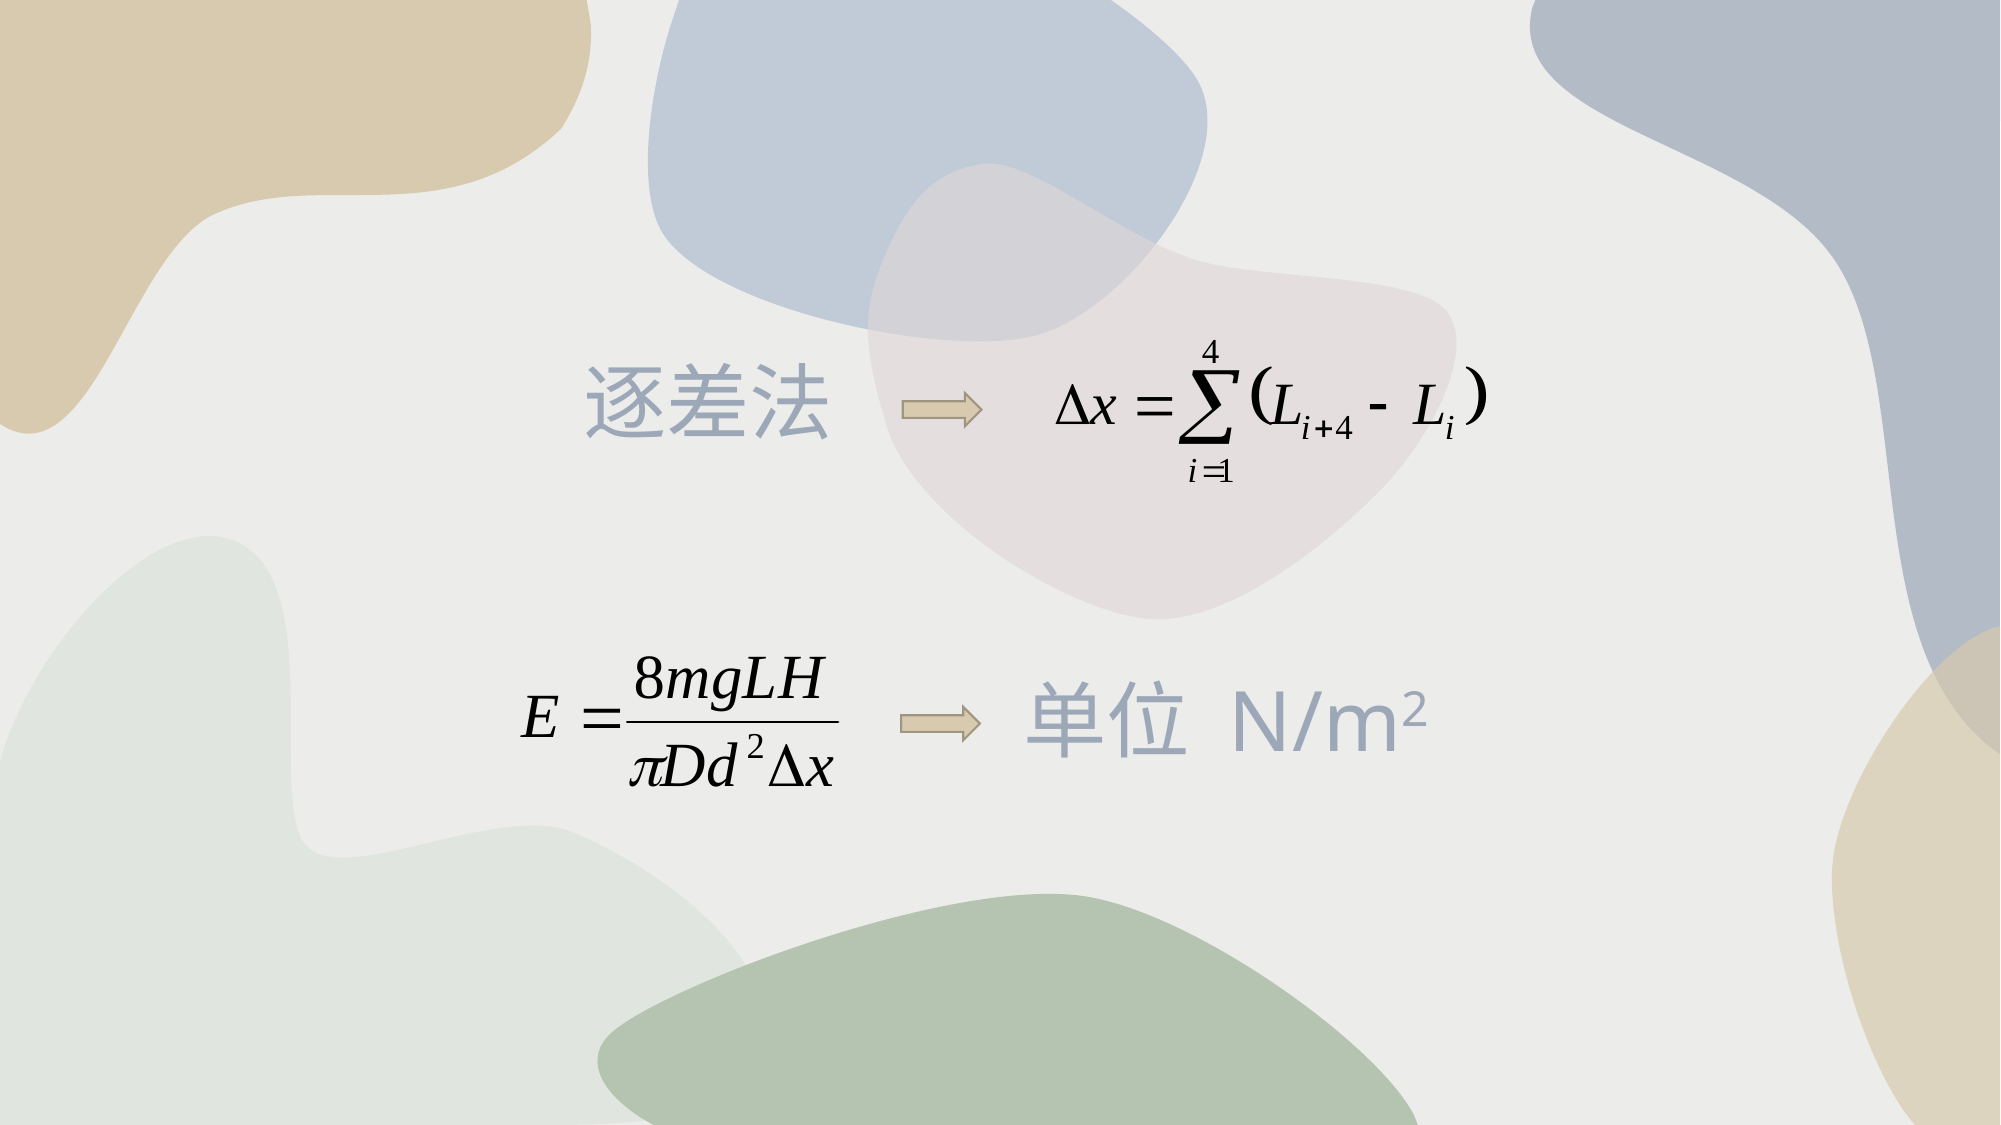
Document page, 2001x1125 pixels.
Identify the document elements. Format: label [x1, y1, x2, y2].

text_box [509, 324, 1491, 801]
